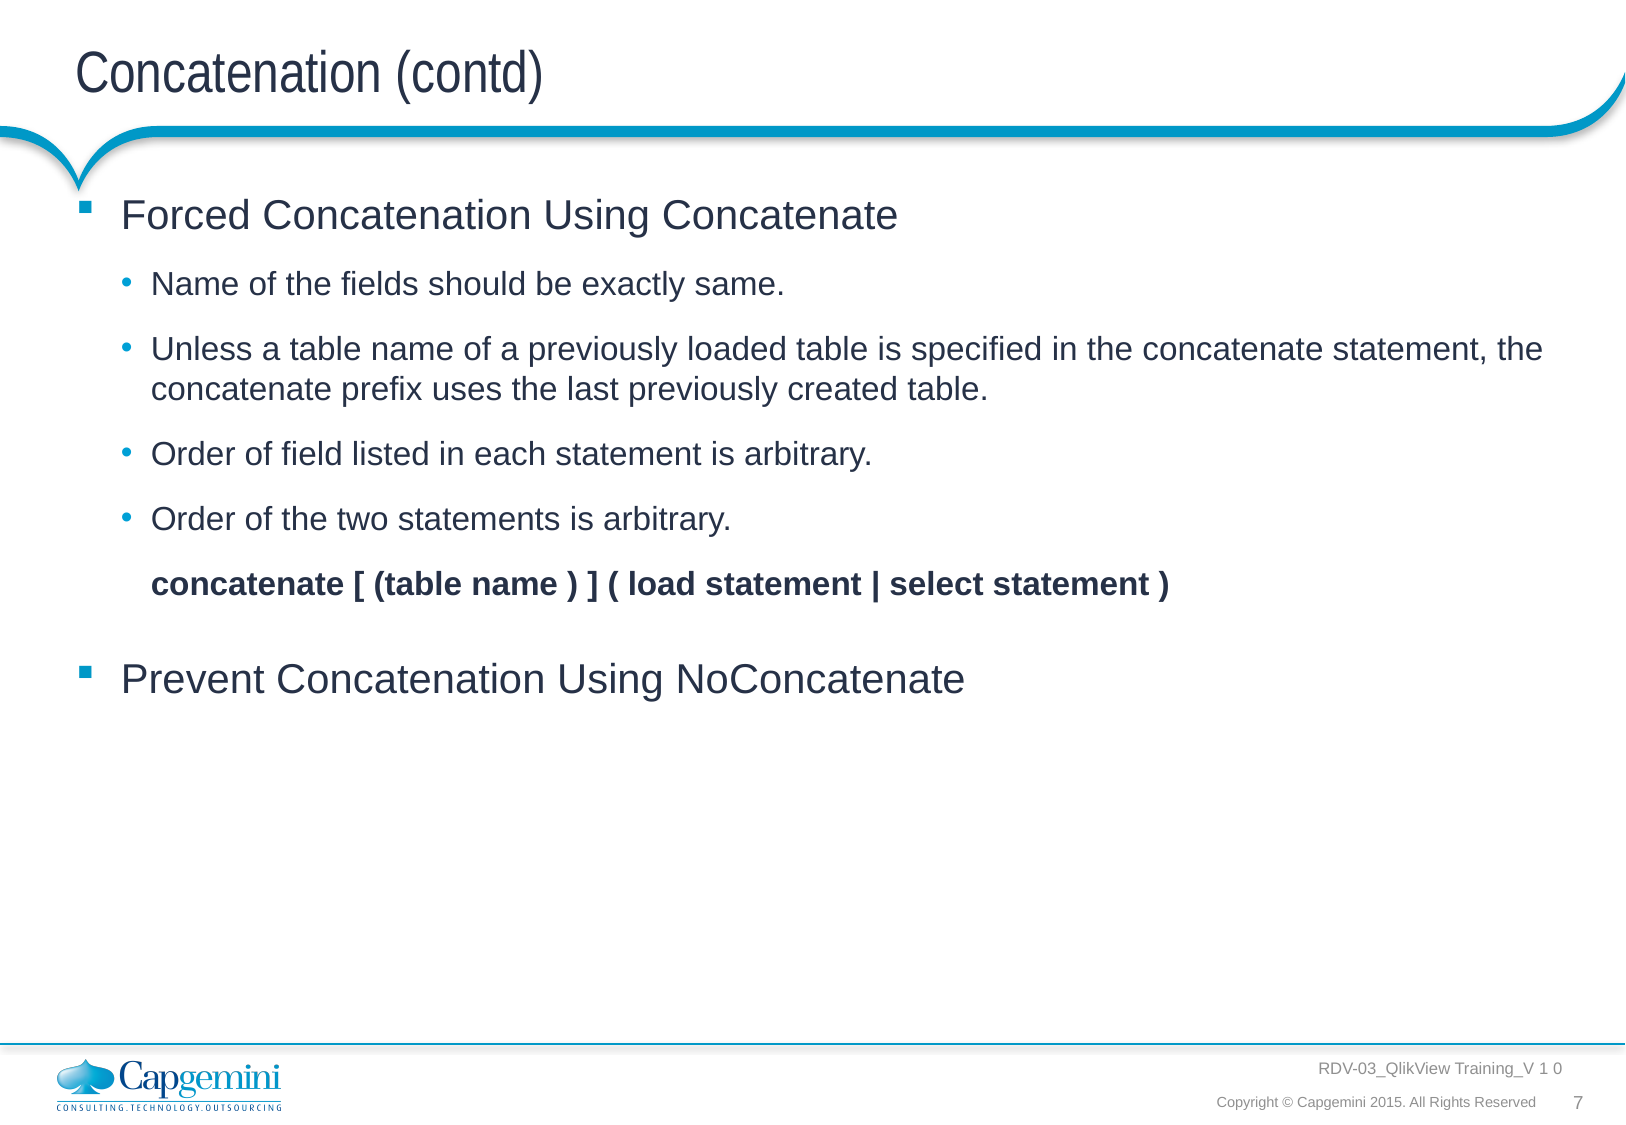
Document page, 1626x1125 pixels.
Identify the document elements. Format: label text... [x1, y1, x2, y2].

title Concatenation (contd) [0, 0, 1625, 150]
list Forced Concatenation Using Concatenate Name of the fields should be exactly same. Unless a table name of a previously loaded table is specified in the concatenate statement, the concatenate prefix uses the last previously created table. Order of field listed in each statement is arbitrary. Order of the two statements is arbitrary. concatenate [ (table name ) ] ( load statement | select statement ) Prevent Concatenation Using NoConcatenate [60, 182, 1561, 932]
picture [57, 1059, 281, 1111]
